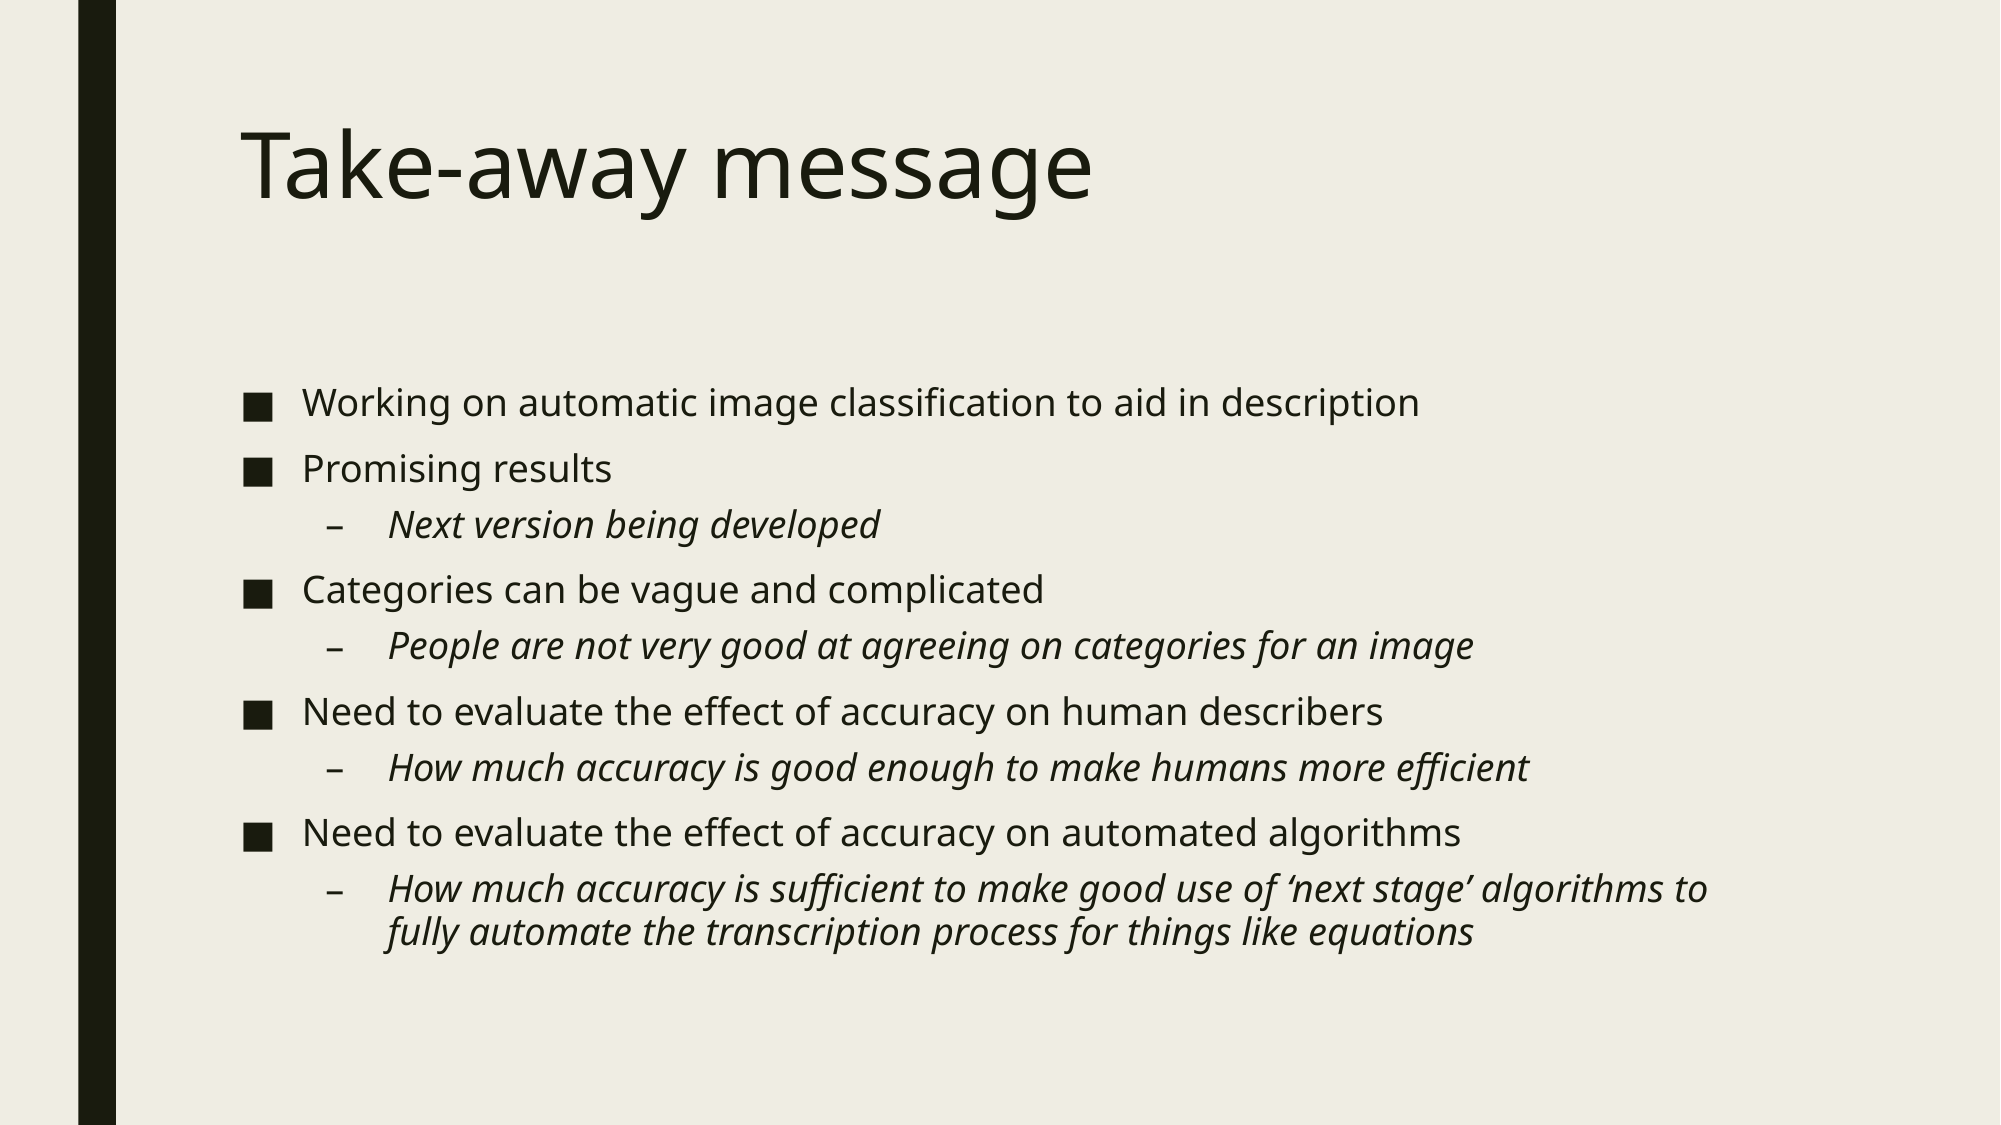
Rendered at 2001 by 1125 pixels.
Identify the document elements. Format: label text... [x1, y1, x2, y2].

list Working on automatic image classification to aid in description Promising results Next version being developed Categories can be vague and complicated People are not very good at agreeing on categories for an image Need to evaluate the effect of accuracy on human describers How much accuracy is good enough to make humans more efficient Need to evaluate the effect of accuracy on automated algorithms How much accuracy is sufficient to make good use of ‘next stage’ algorithms to fully automate the transcription process for things like equations [225, 375, 1800, 963]
title Take-away message [225, 112, 1800, 357]
